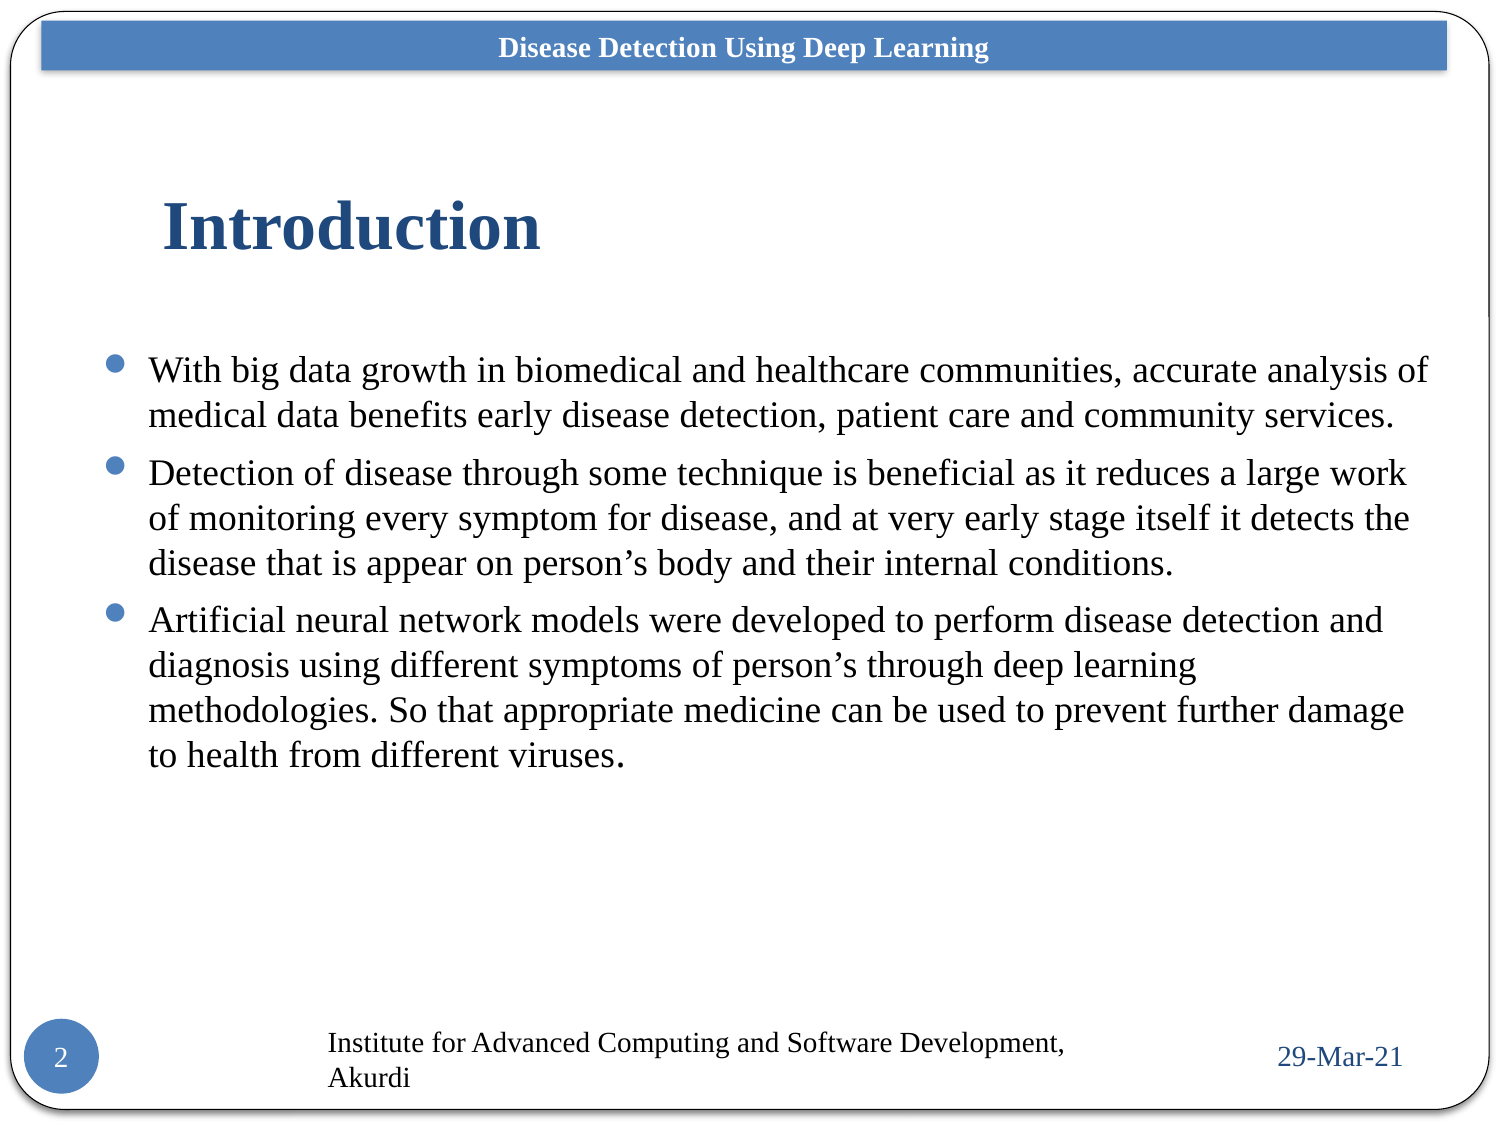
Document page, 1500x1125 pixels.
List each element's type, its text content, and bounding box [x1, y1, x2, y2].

list With big data growth in biomedical and healthcare communities, accurate analysis of medical data benefits early disease detection, patient care and community services. Detection of disease through some technique is beneficial as it reduces a large work of monitoring every symptom for disease, and at very early stage itself it detects the disease that is appear on person’s body and their internal conditions. Artificial neural network models were developed to perform disease detection and diagnosis using different symptoms of person’s through deep learning methodologies. So that appropriate medicine can be used to prevent further damage to health from different viruses. [88, 338, 1447, 976]
slide_number 29-Mar-21 [1173, 1015, 1419, 1094]
footer Institute for Advanced Computing and Software Development, Akurdi [312, 1011, 1173, 1106]
slide_number 2 [23, 1018, 99, 1094]
text_box Disease Detection Using Deep Learning [41, 20, 1447, 71]
title Introduction [147, 172, 1376, 279]
